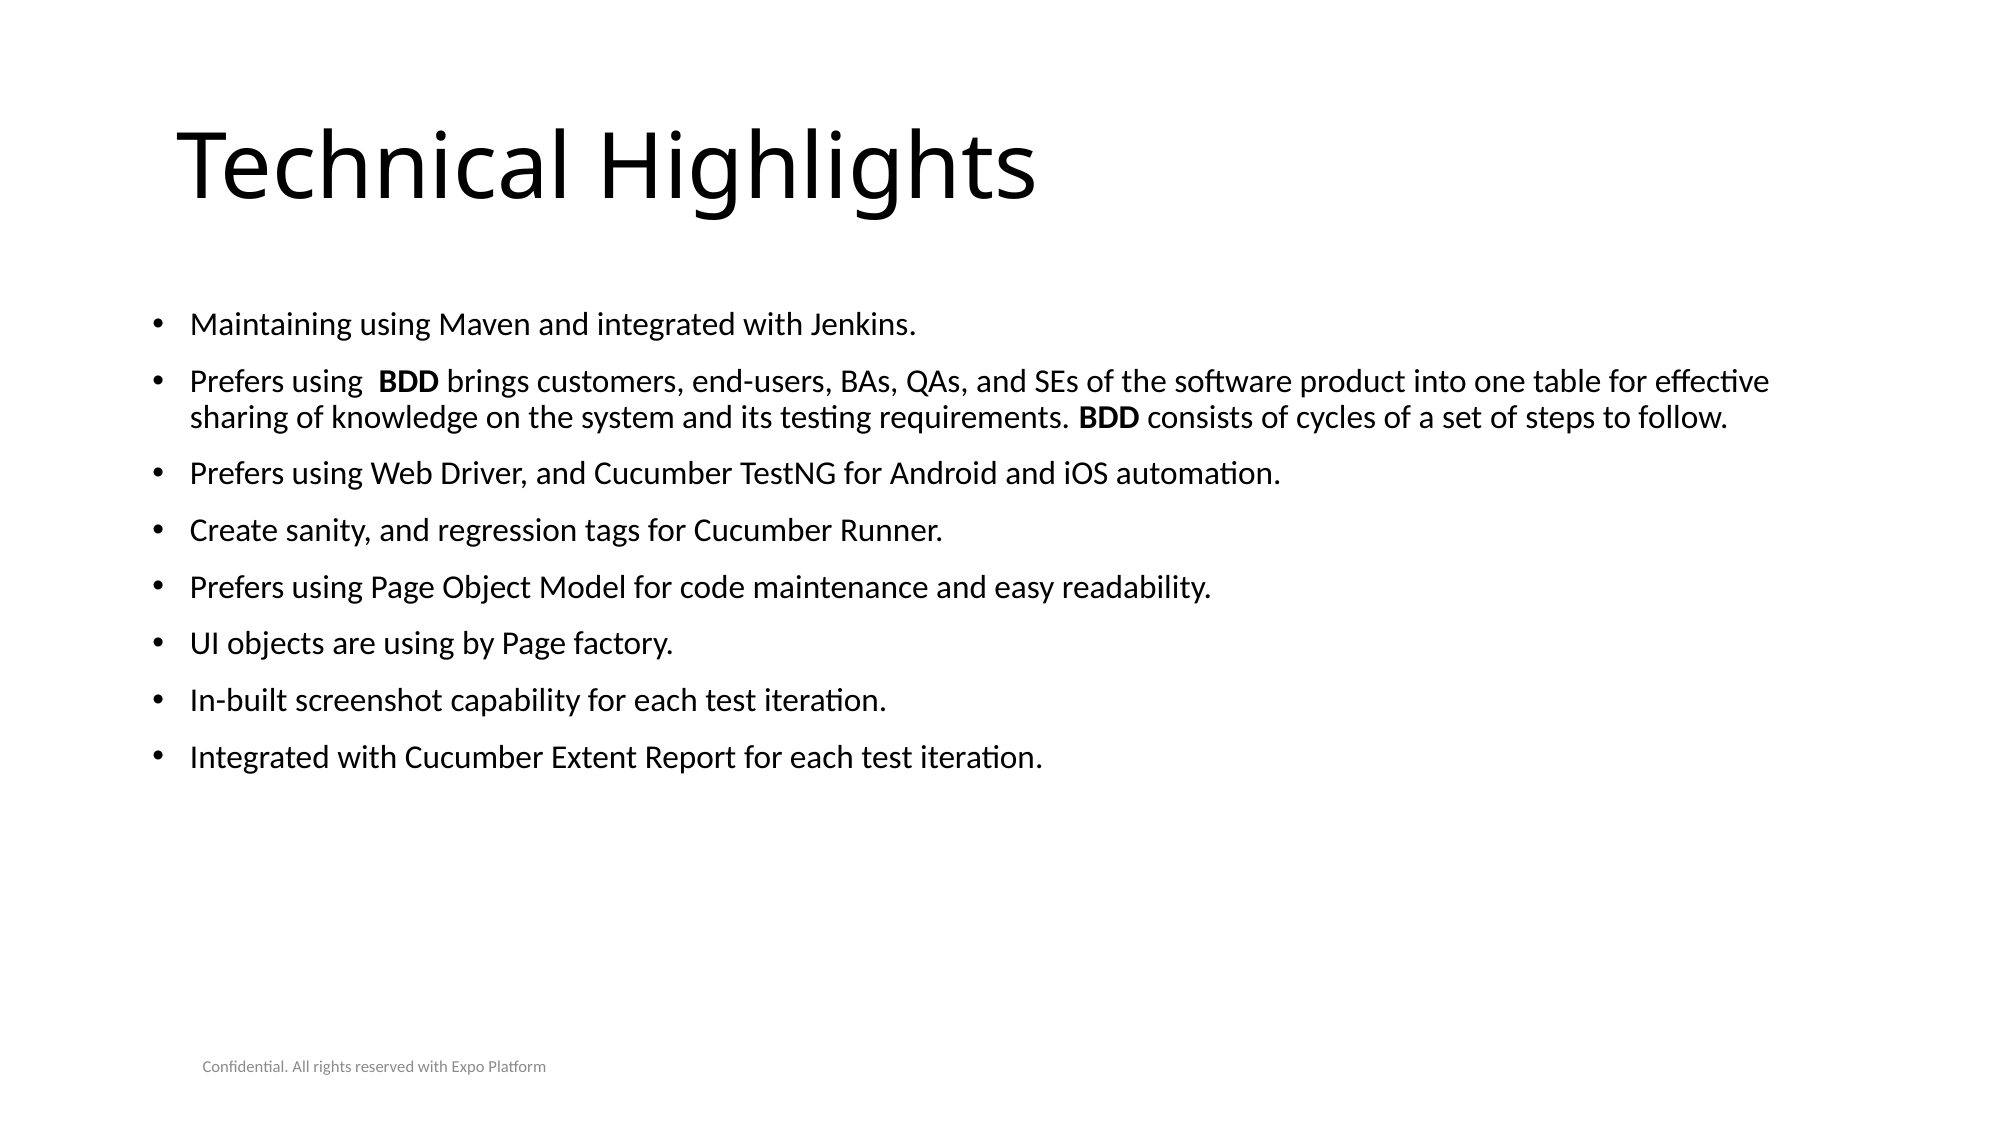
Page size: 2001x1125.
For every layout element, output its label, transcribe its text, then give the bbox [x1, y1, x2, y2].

title Technical Highlights [137, 59, 1863, 278]
footer Confidential. All rights reserved with Expo Platform [37, 1035, 713, 1096]
list Maintaining using Maven and integrated with Jenkins. Prefers using BDD brings customers, end-users, BAs, QAs, and SEs of the software product into one table for effective sharing of knowledge on the system and its testing requirements. BDD consists of cycles of a set of steps to follow. Prefers using Web Driver, and Cucumber TestNG for Android and iOS automation. Create sanity, and regression tags for Cucumber Runner. Prefers using Page Object Model for code maintenance and easy readability. UI objects are using by Page factory. In-built screenshot capability for each test iteration. Integrated with Cucumber Extent Report for each test iteration. [137, 299, 1863, 1014]
